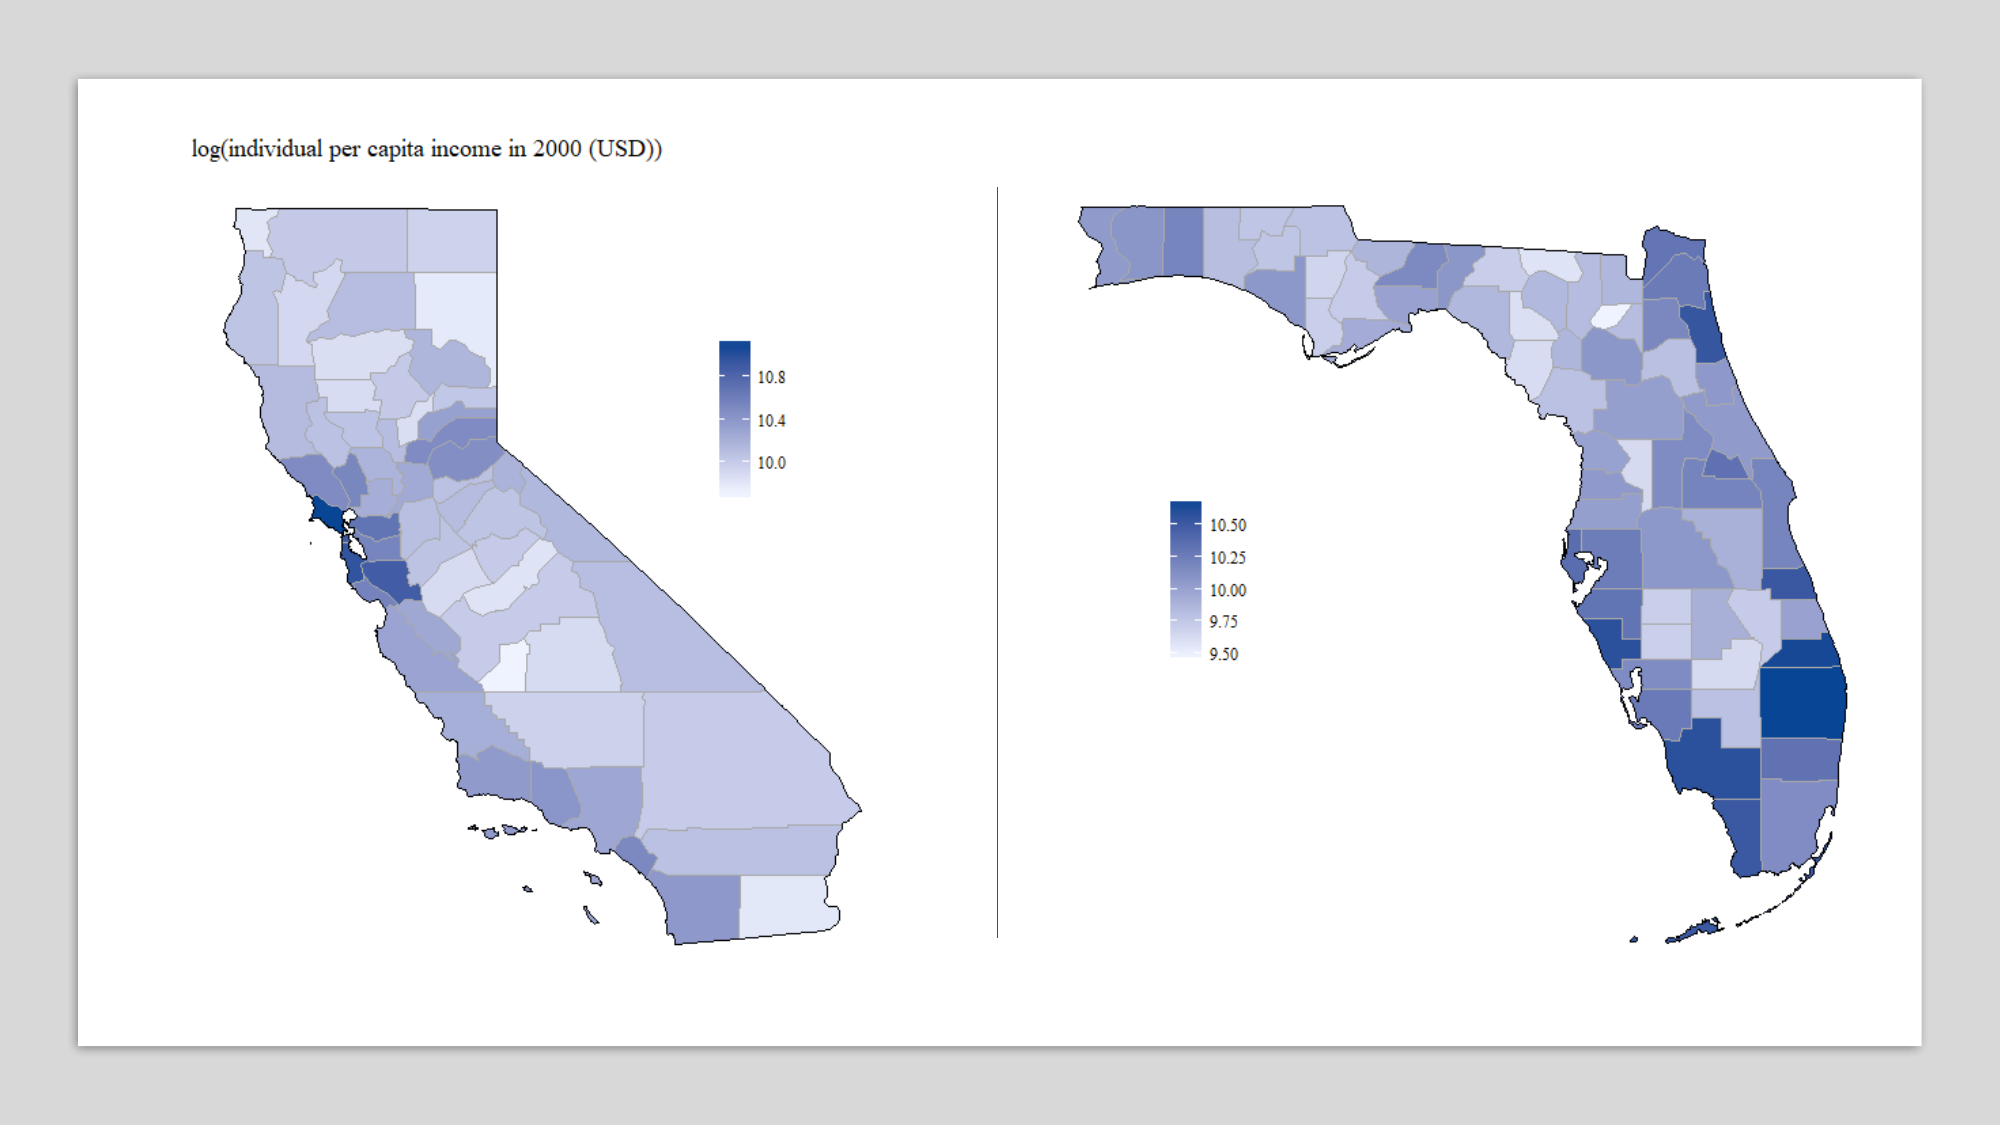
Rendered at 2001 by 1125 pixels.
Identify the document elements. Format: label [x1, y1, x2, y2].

text_box [0, 0, 2000, 1125]
picture [1025, 128, 1895, 997]
picture [105, 128, 975, 997]
text_box [77, 78, 1923, 1047]
